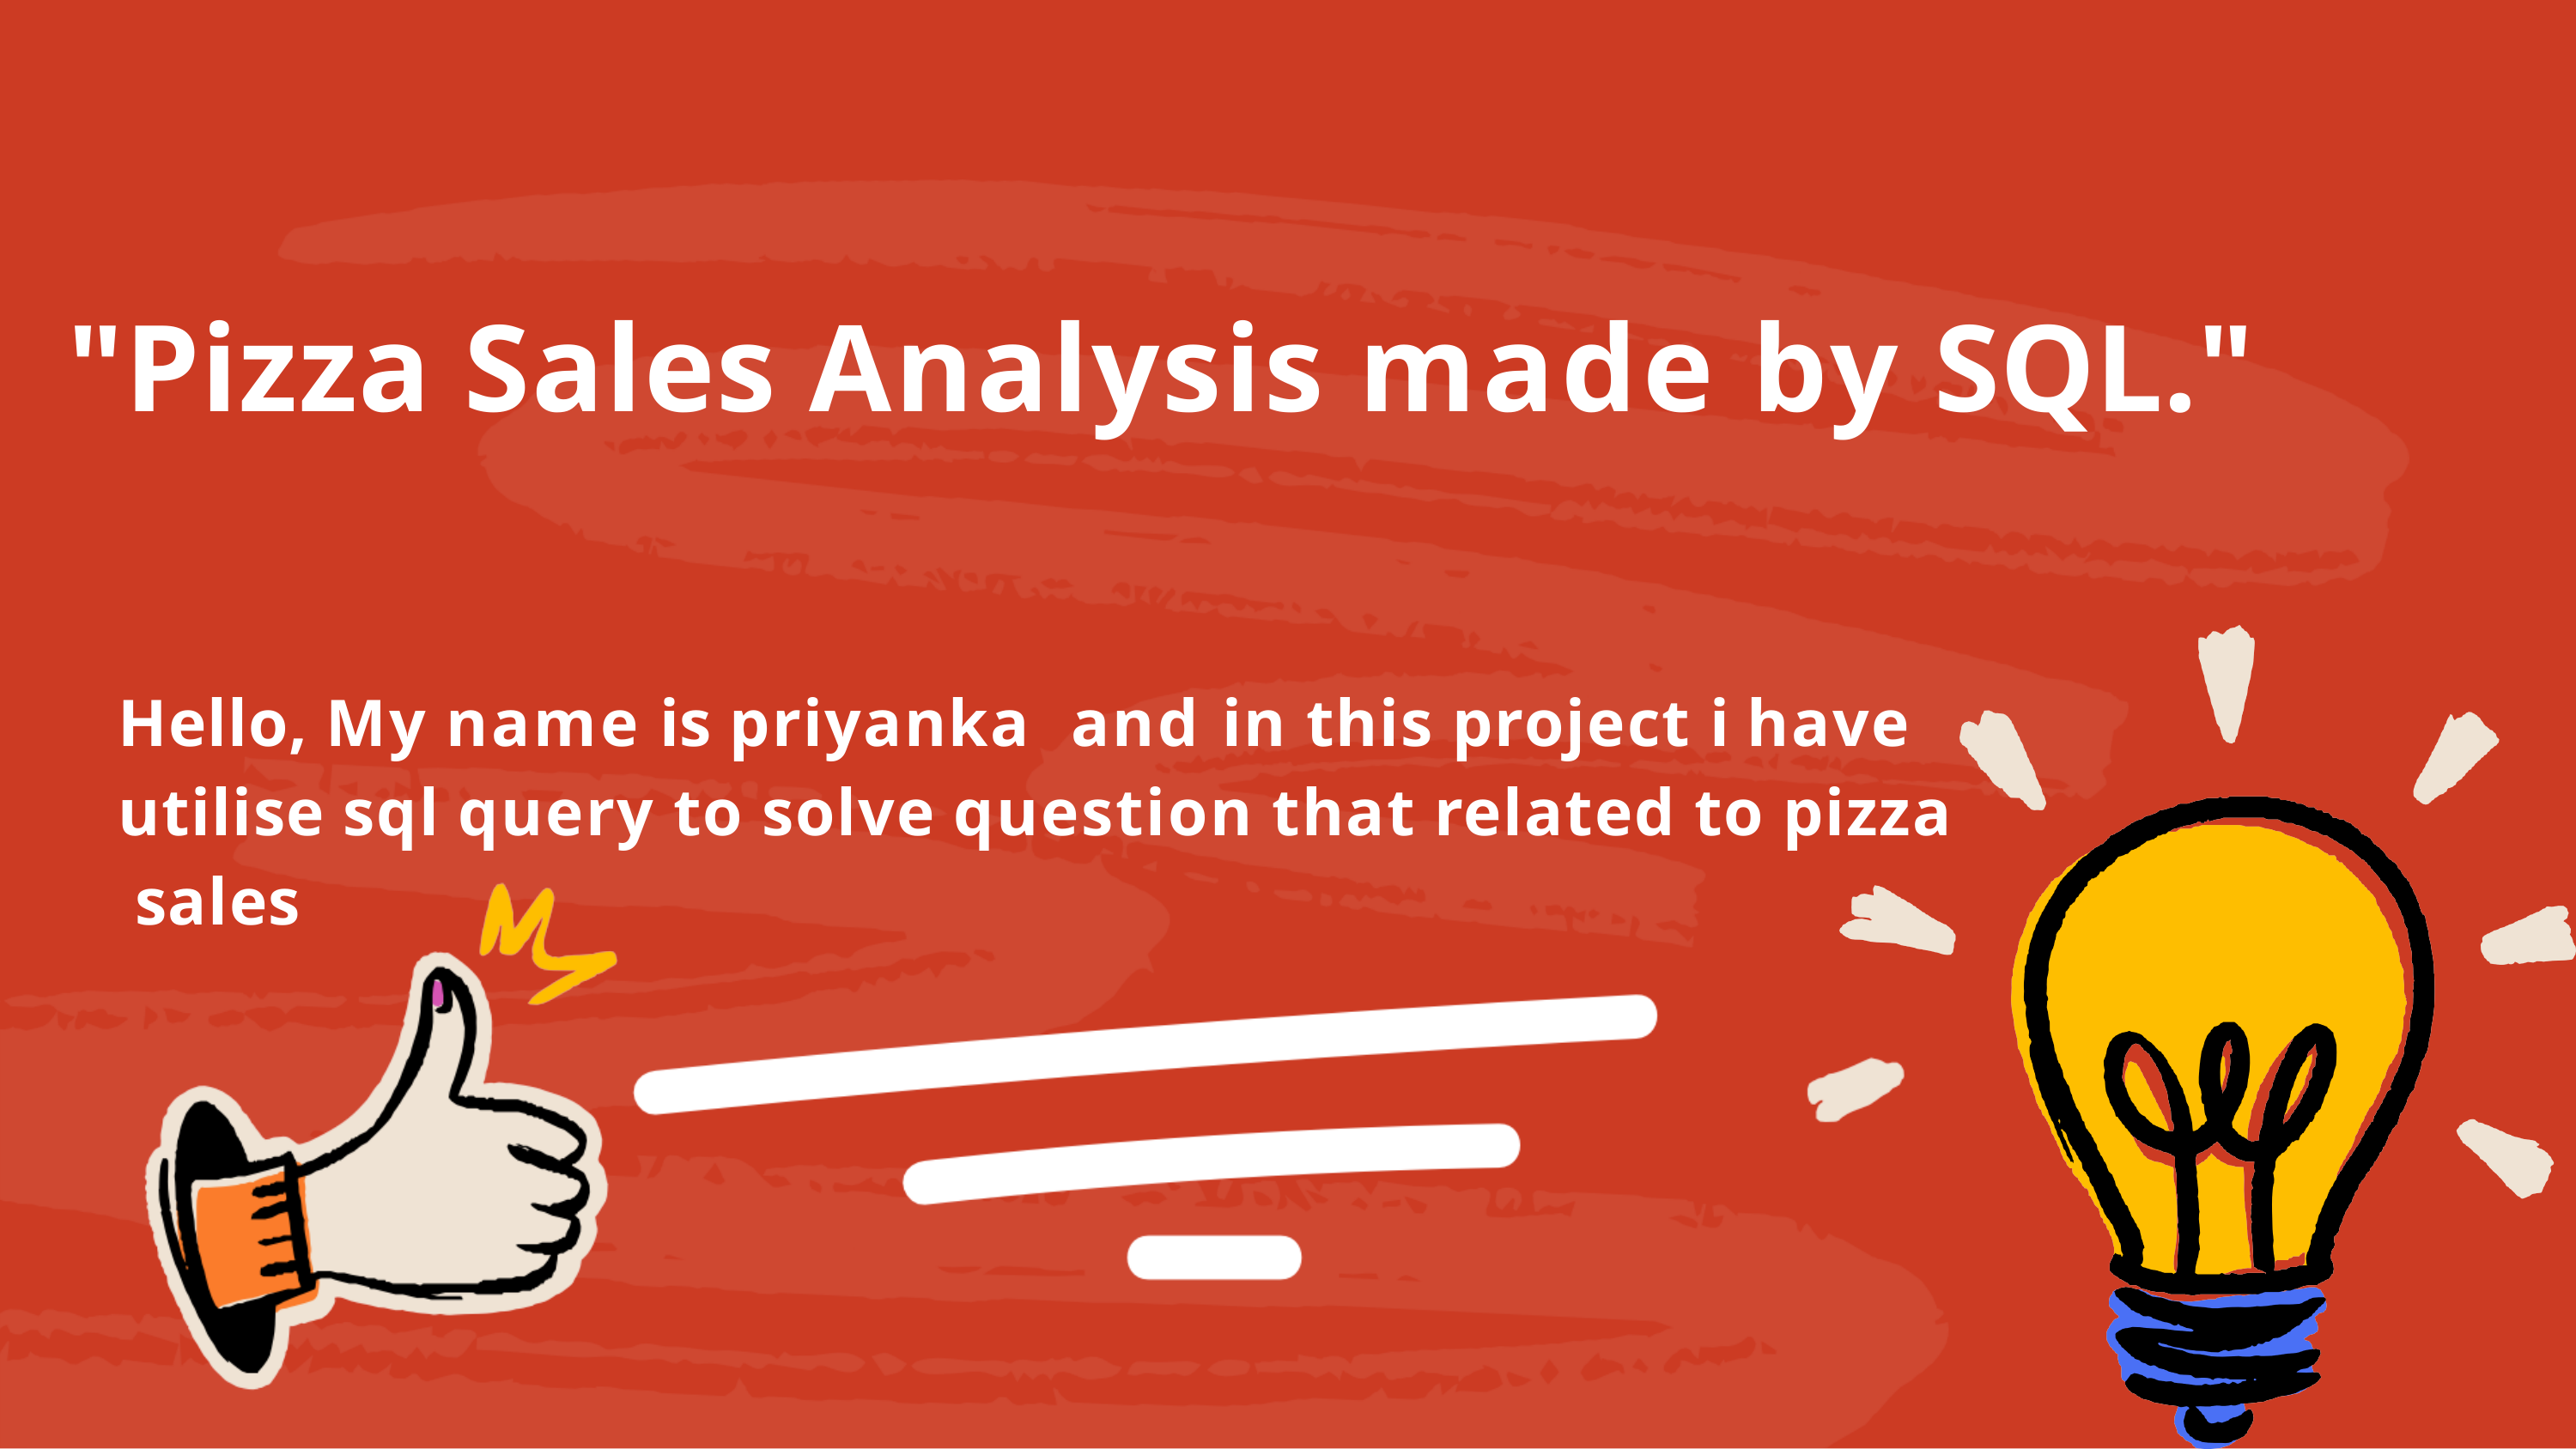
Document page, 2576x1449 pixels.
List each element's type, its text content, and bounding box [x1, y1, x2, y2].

picture [0, 179, 2576, 1449]
text_box "Pizza Sales Analysis made by SQL." [65, 289, 2314, 436]
text_box Hello, My name is priyanka and in this project i have utilise sql query to solve question that related to pizza sales [116, 667, 1835, 938]
